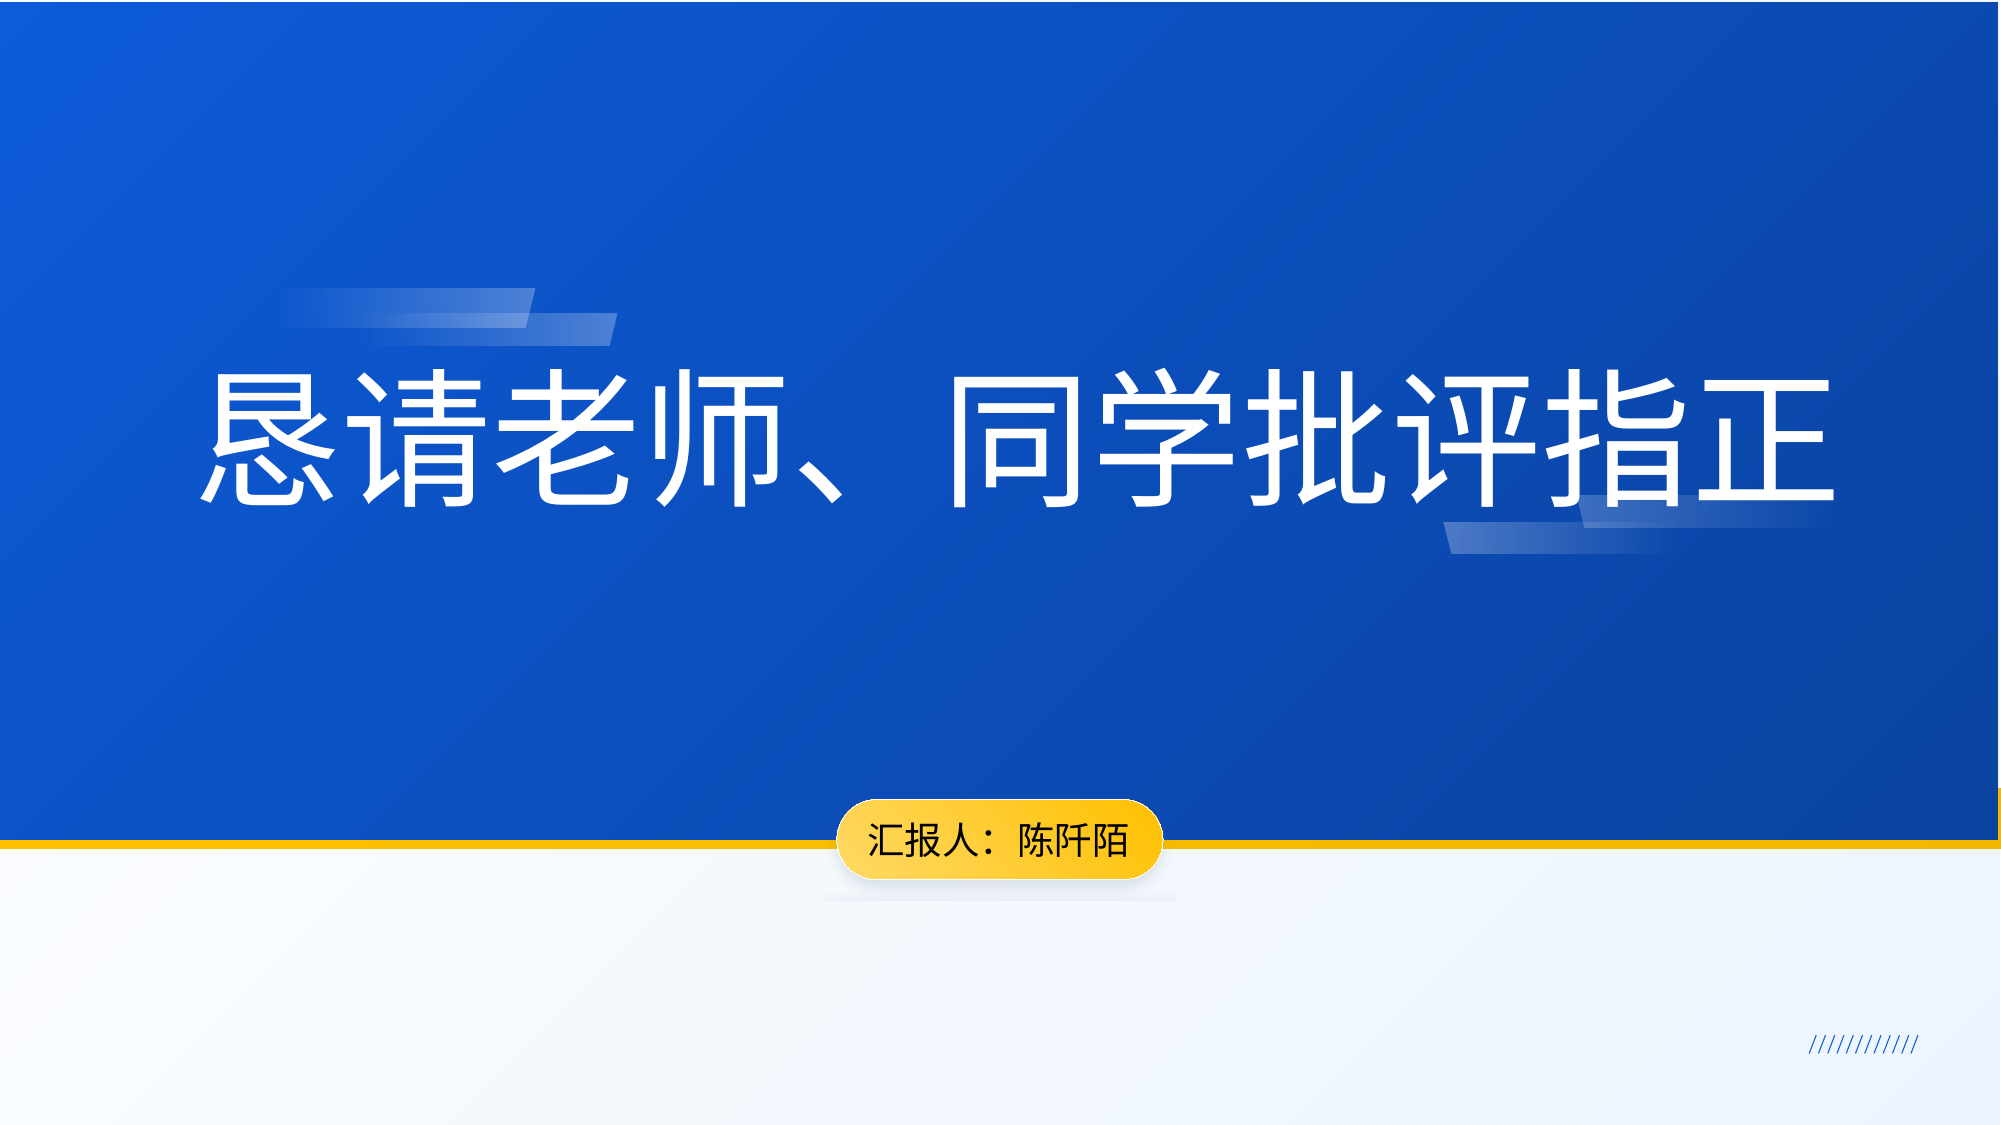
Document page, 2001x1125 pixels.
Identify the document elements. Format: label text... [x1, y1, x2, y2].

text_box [1809, 1035, 1918, 1054]
text_box [0, 840, 834, 850]
text_box [0, 1, 1999, 840]
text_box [836, 799, 1164, 880]
text_box [1445, 533, 1708, 555]
text_box [354, 312, 618, 337]
text_box [270, 287, 536, 329]
text_box [1165, 787, 2000, 850]
text_box [0, 850, 2000, 1125]
text_box 恳请老师、同学批评指正 [177, 337, 2000, 533]
